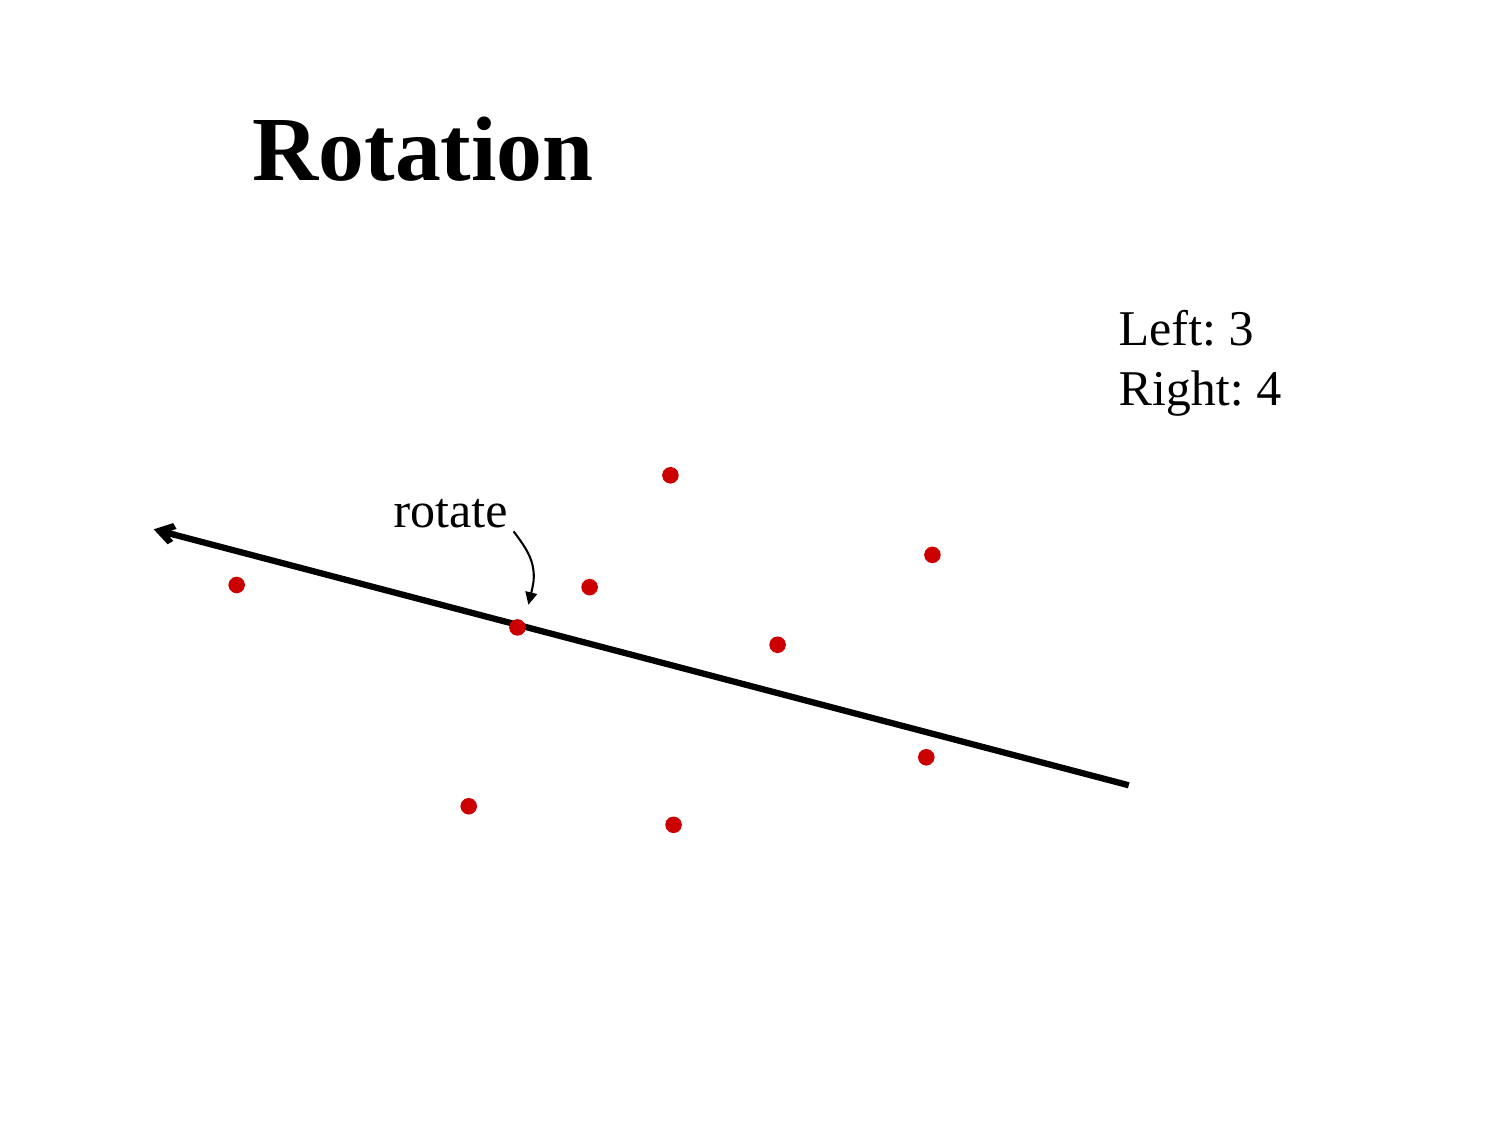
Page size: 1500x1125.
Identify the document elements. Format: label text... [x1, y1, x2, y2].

text_box Left: 3 Right: 4 [1104, 288, 1297, 424]
text_box [461, 798, 477, 814]
text_box [919, 750, 934, 765]
text_box rotate [378, 469, 523, 545]
text_box [663, 468, 678, 483]
text_box [516, 544, 538, 605]
text_box [582, 579, 597, 595]
text_box [510, 620, 525, 635]
text_box [770, 637, 785, 653]
text_box [666, 817, 681, 833]
title Rotation [237, 50, 1475, 238]
text_box [925, 547, 940, 563]
text_box [229, 577, 244, 593]
